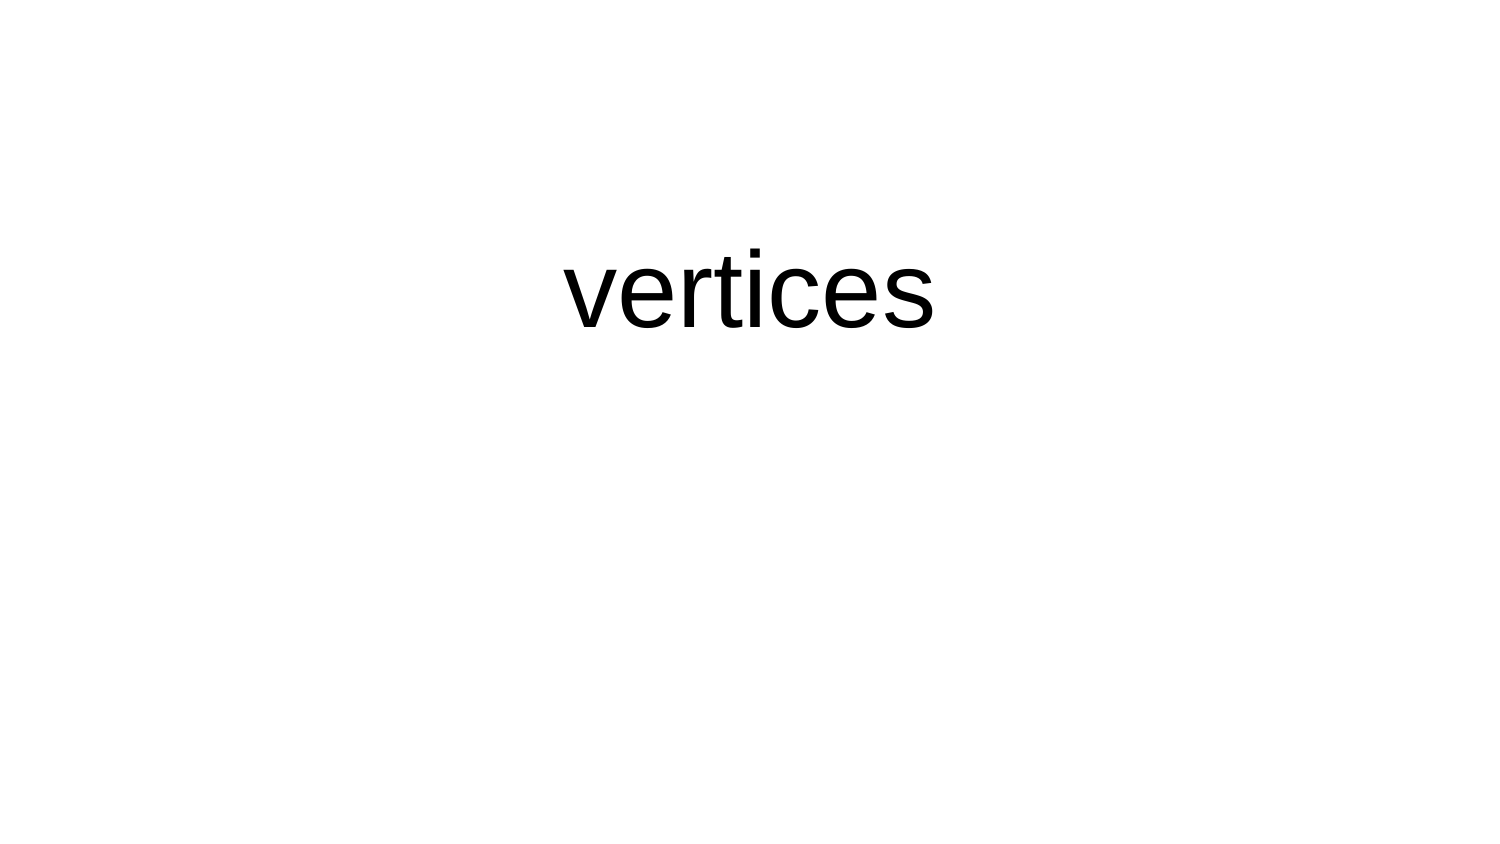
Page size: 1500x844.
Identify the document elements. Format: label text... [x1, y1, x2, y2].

title vertices [51, 122, 1449, 459]
